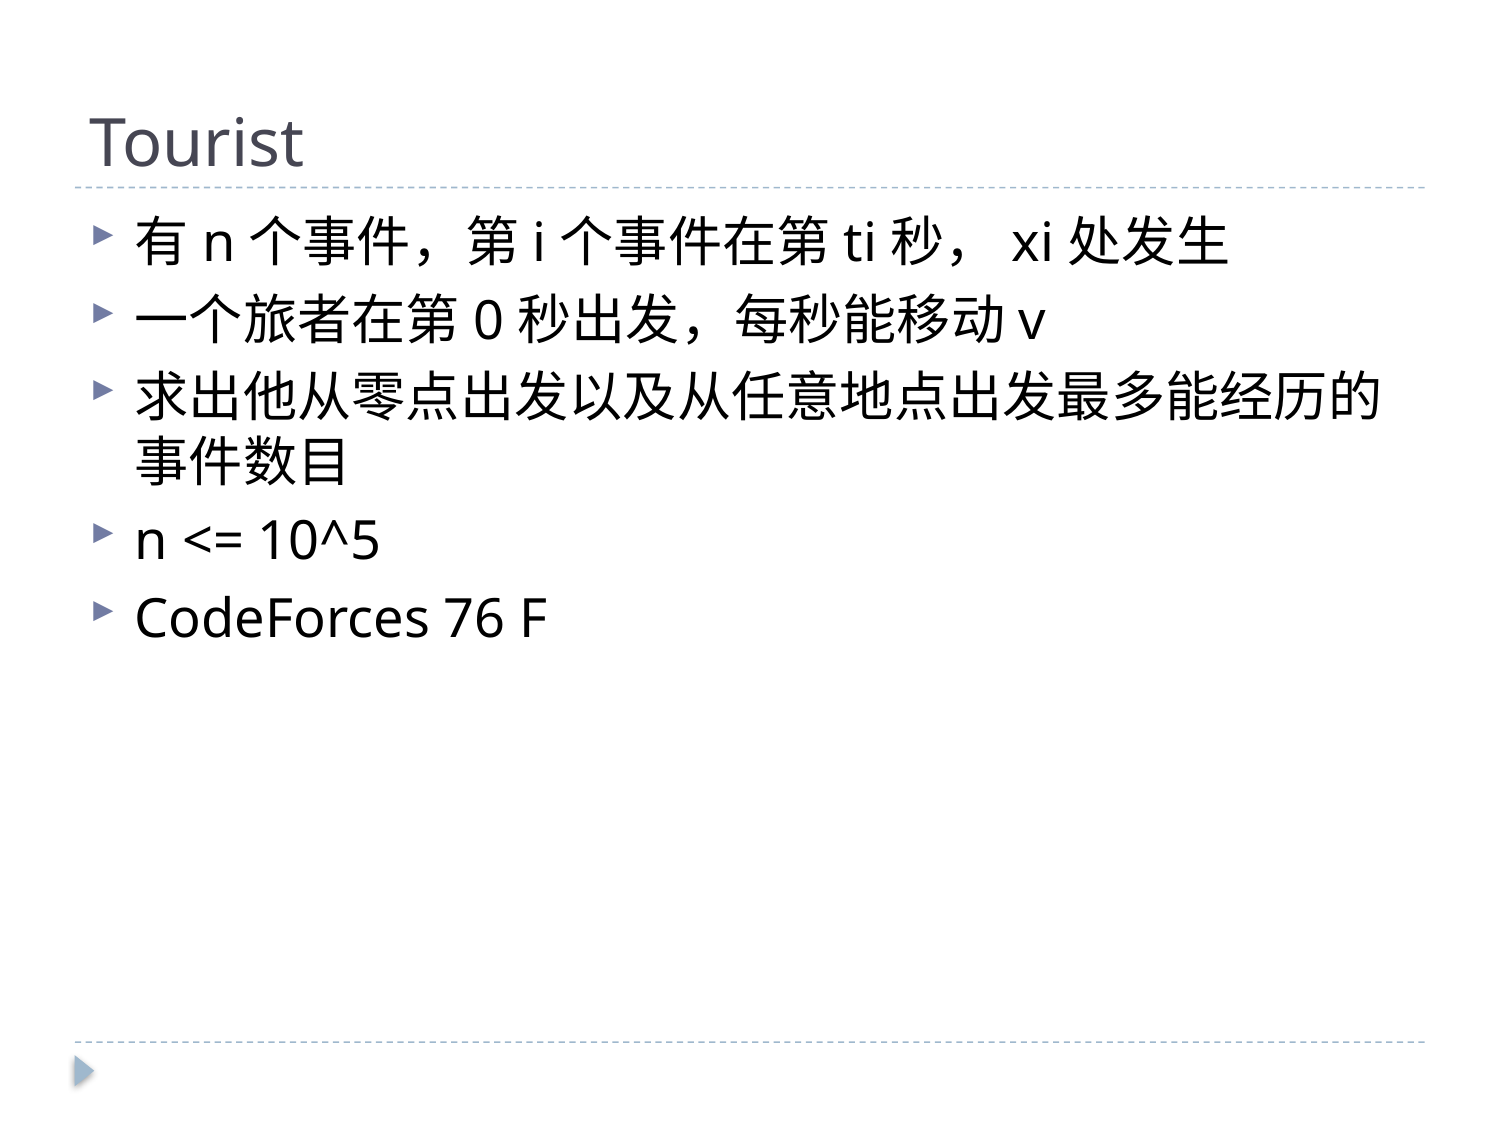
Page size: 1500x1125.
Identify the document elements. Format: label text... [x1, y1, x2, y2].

list 有n个事件，第i个事件在第ti秒，xi处发生 一个旅者在第0秒出发，每秒能移动v 求出他从零点出发以及从任意地点出发最多能经历的事件数目 n <= 10^5 CodeForces 76 F [75, 200, 1425, 1006]
title Tourist [75, 24, 1425, 188]
